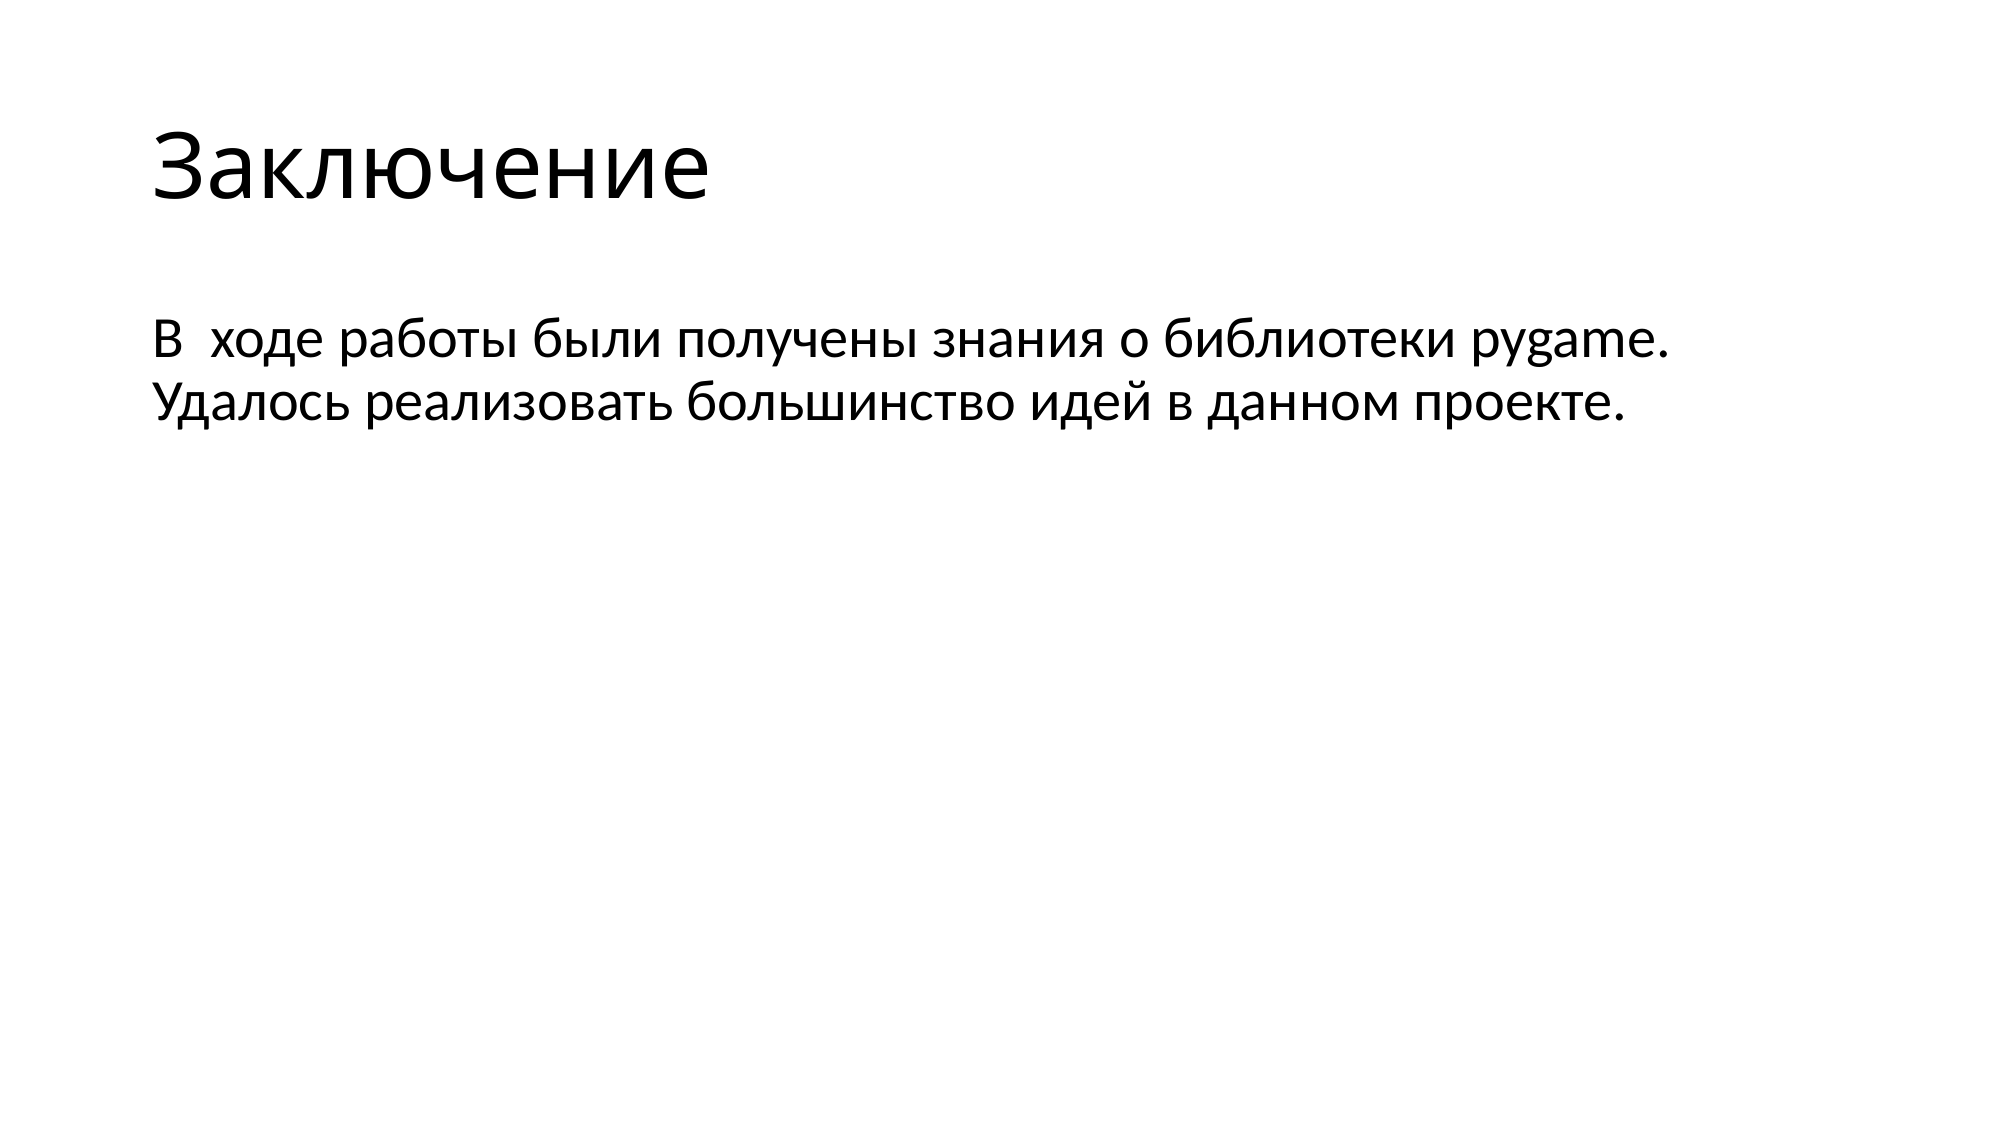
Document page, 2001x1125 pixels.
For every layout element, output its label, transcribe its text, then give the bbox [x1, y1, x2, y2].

title Заключение [137, 59, 1863, 278]
list В ходе работы были получены знания о библиотеки pygame. Удалось реализовать большинство идей в данном проекте. [137, 299, 1863, 1014]
